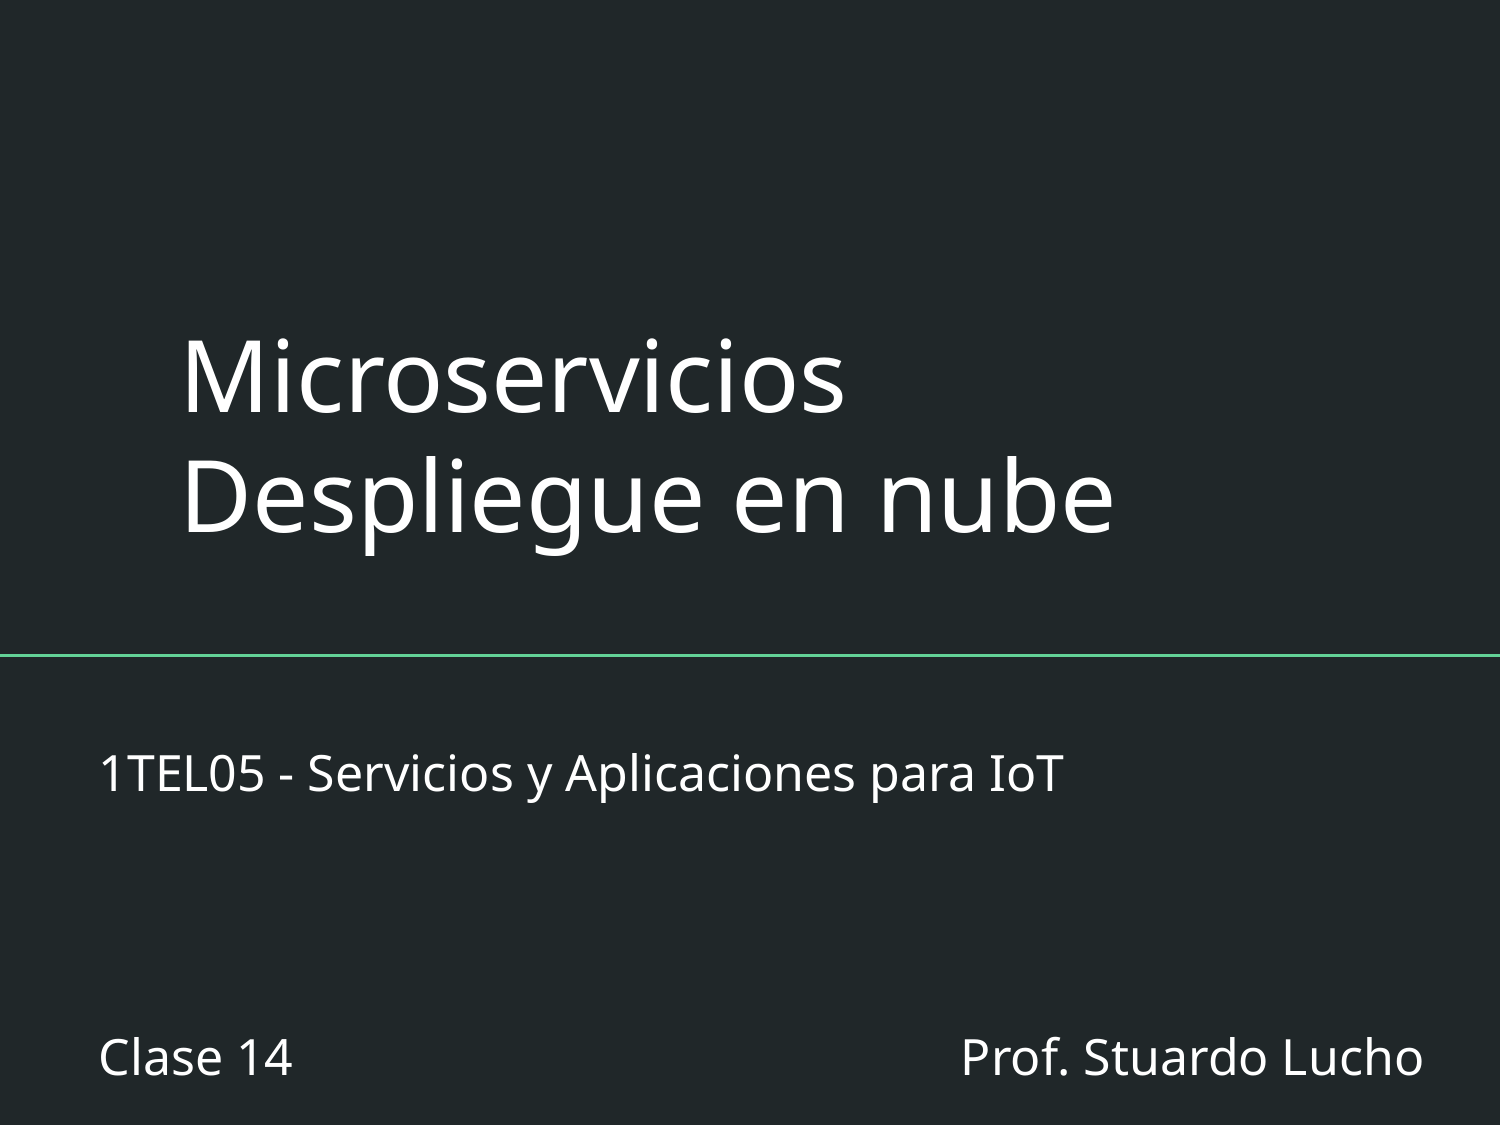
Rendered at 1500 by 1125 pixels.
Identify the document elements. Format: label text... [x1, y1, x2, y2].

text_box Clase 14 [83, 1010, 601, 1102]
subtitle 1TEL05 - Servicios y Aplicaciones para IoT [83, 696, 1417, 834]
text_box Prof. Stuardo Lucho [945, 1010, 1463, 1102]
title Microservicios Despliegue en nube [164, 258, 1336, 607]
